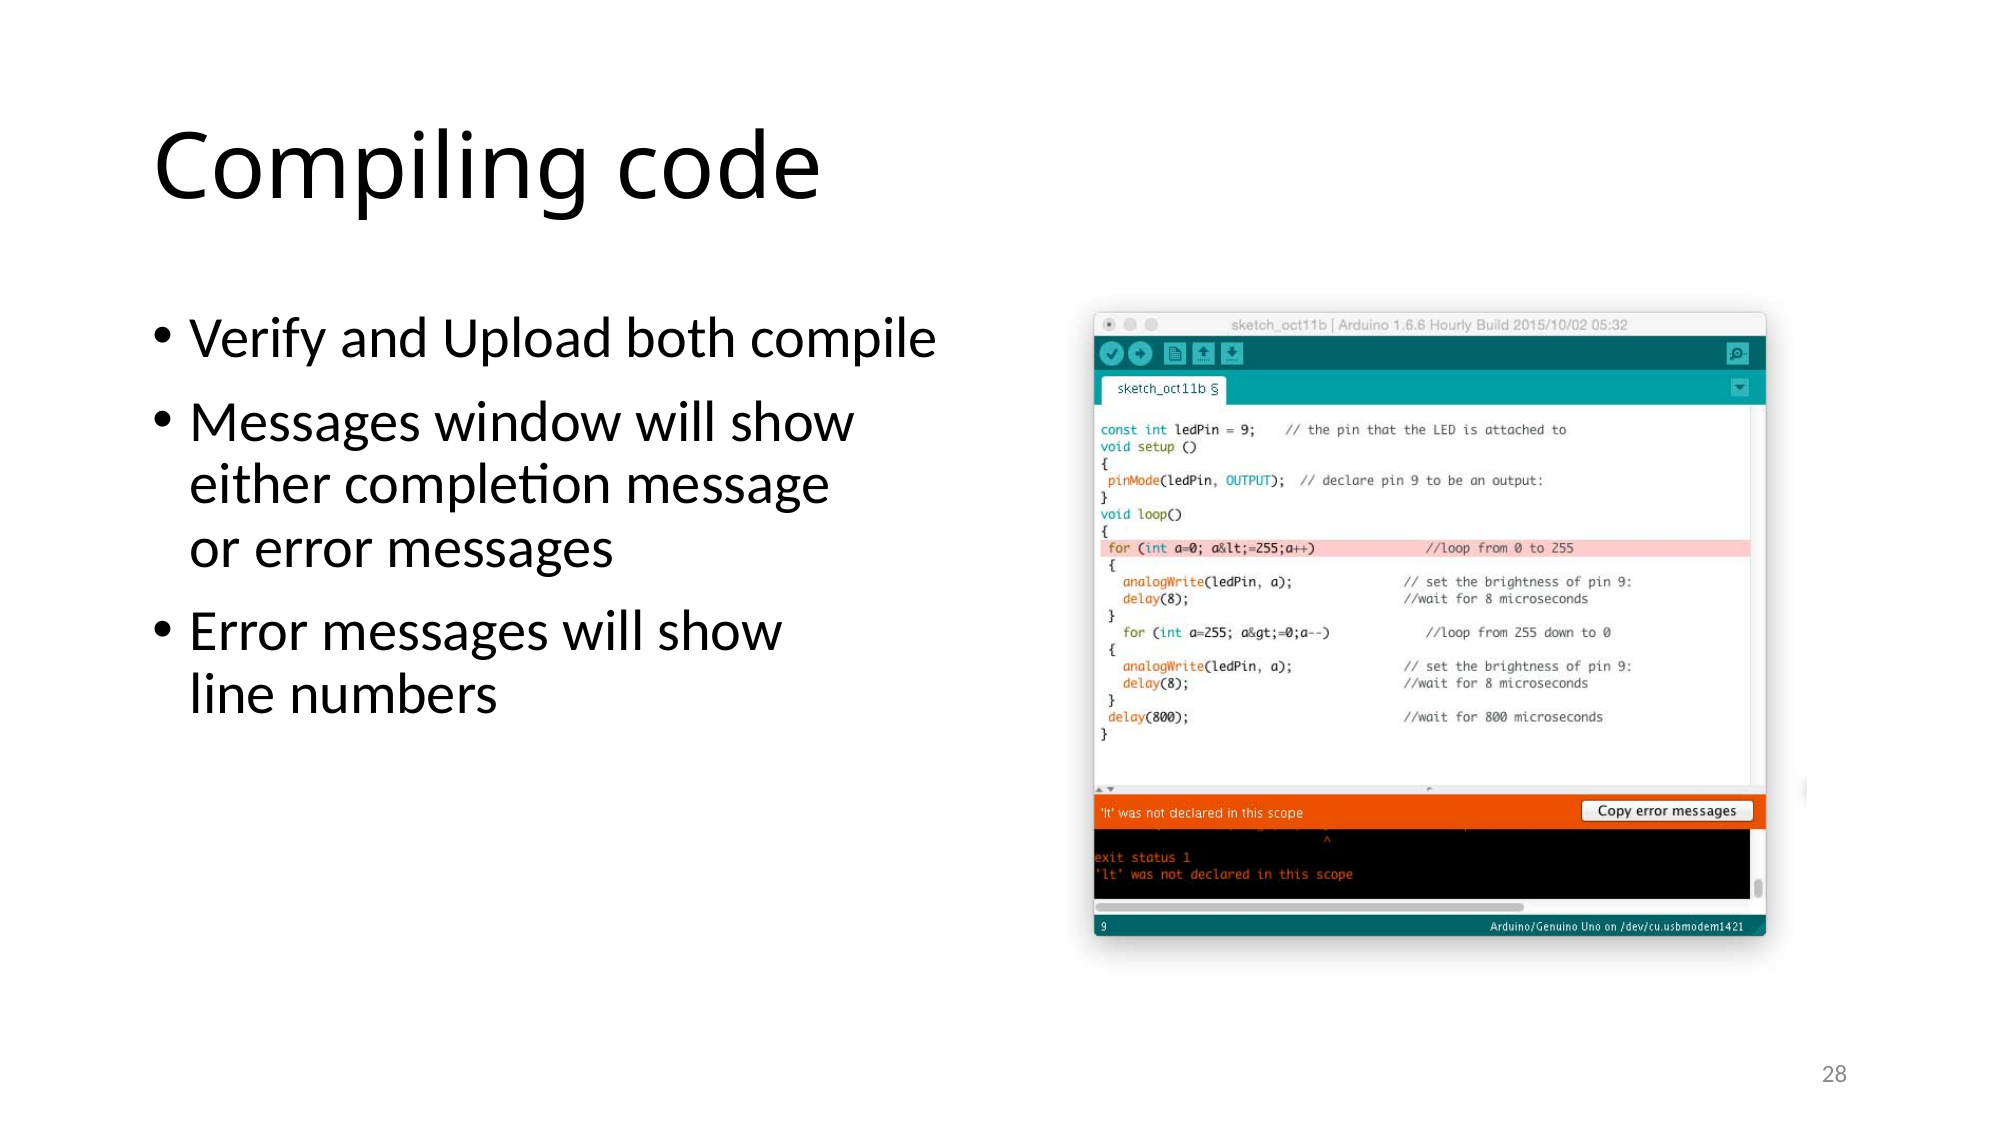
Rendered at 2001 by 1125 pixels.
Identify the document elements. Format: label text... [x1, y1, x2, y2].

slide_number 28 [1412, 1042, 1863, 1103]
title Compiling code [137, 59, 1863, 278]
list Verify and Upload both compile Messages window will show either completion message or error messages Error messages will show line numbers [137, 299, 1863, 1014]
picture [1050, 277, 1807, 976]
